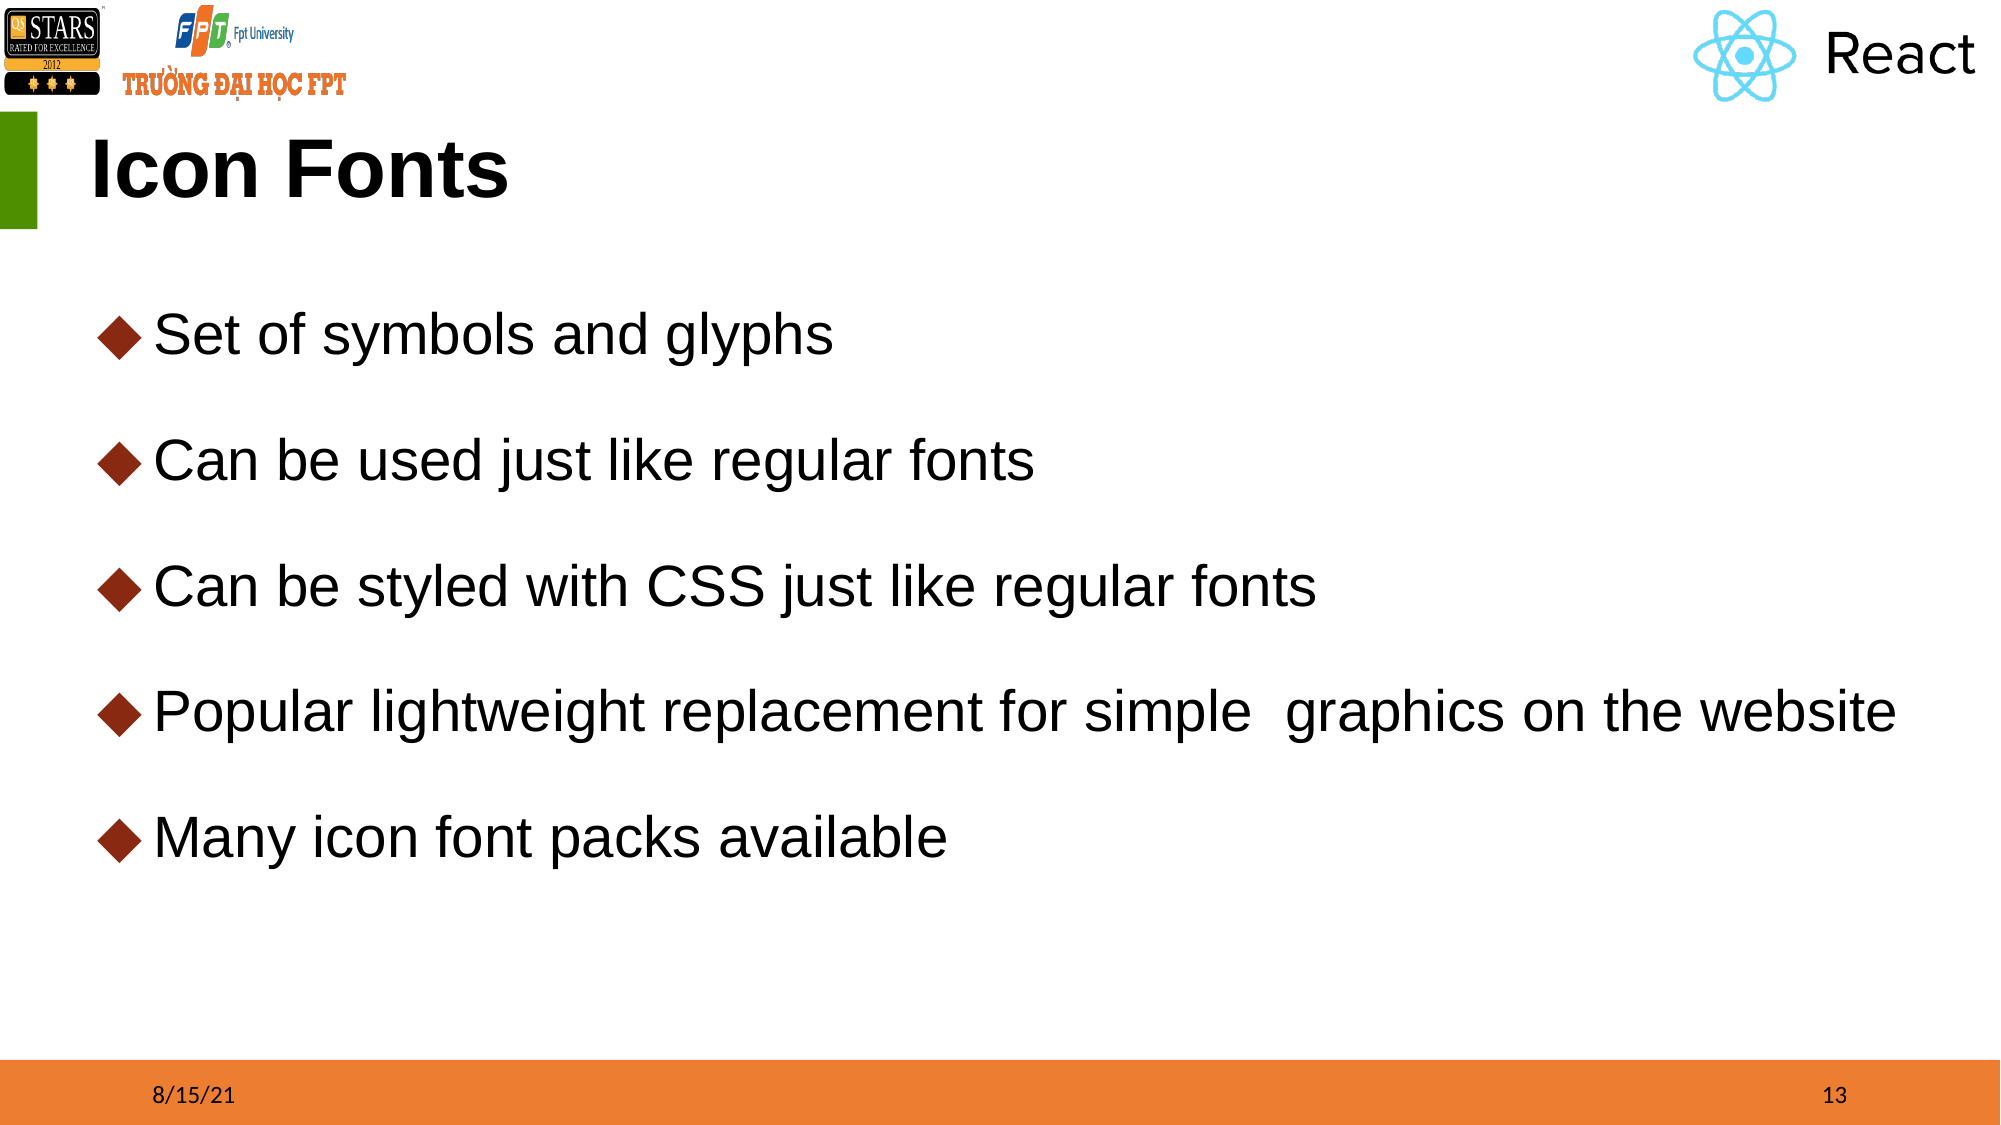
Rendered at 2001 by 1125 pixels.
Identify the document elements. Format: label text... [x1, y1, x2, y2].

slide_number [137, 1063, 588, 1124]
slide_number ‹#› [1412, 1063, 1863, 1124]
picture [1679, 8, 2001, 103]
title Icon Fonts [37, 111, 1978, 230]
picture [4, 5, 346, 101]
list Set of symbols and glyphs Can be used just like regular fonts Can be styled with CSS just like regular fonts Popular lightweight replacement for simple graphics on the website Many icon font packs available [82, 254, 1916, 1014]
